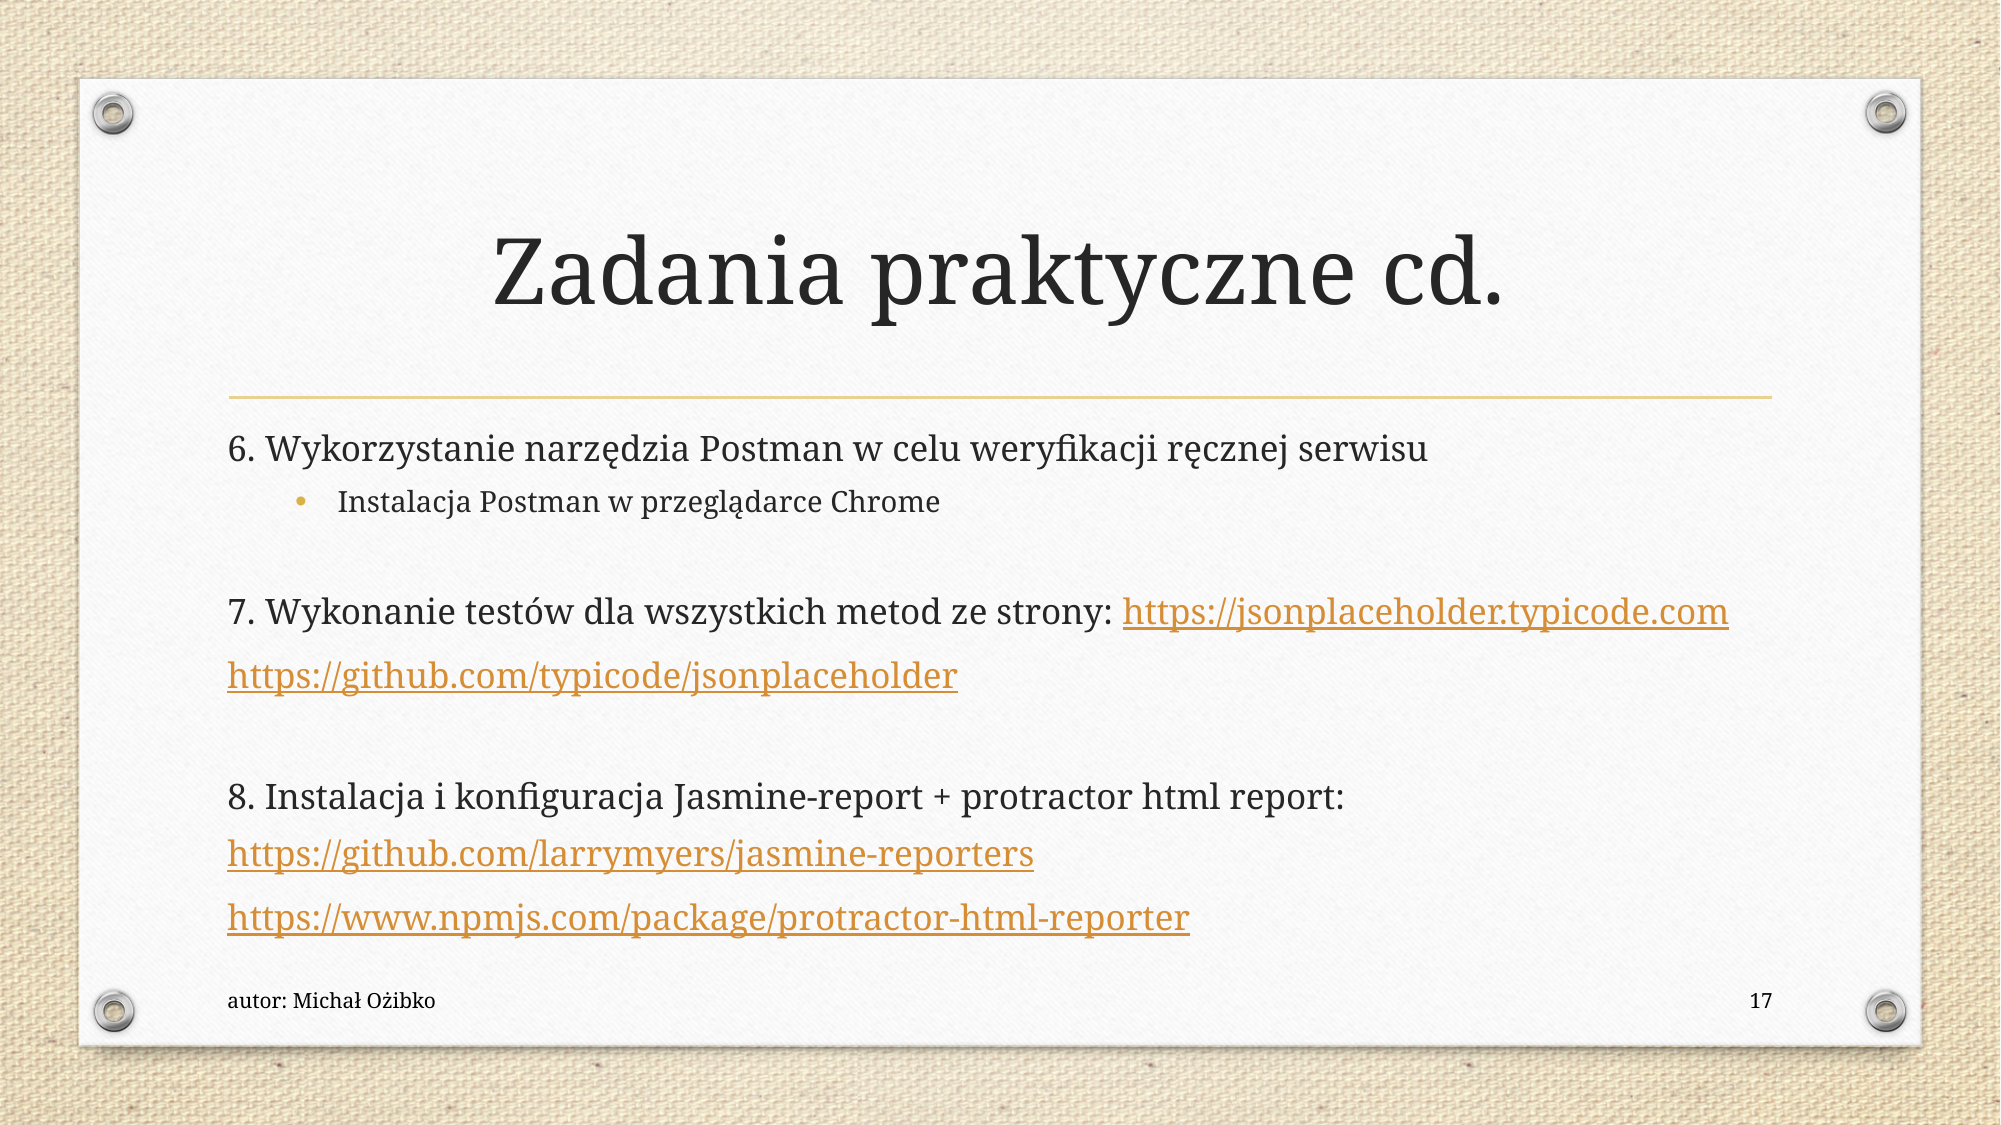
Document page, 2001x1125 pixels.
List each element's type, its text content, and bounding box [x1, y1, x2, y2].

picture [0, 0, 2001, 1125]
list 6. Wykorzystanie narzędzia Postman w celu weryfikacji ręcznej serwisu Instalacja Postman w przeglądarce Chrome 7. Wykonanie testów dla wszystkich metod ze strony: https://jsonplaceholder.typicode.com https://github.com/typicode/jsonplaceholder 8. Instalacja i konfiguracja Jasmine-report + protractor html report: https://github.com/larrymyers/jasmine-reporters https://www.npmjs.com/package/protractor-html-reporter [212, 419, 1788, 964]
footer autor: Michał Ożibko [212, 979, 1411, 1025]
slide_number 17 [1698, 979, 1788, 1025]
title Zadania praktyczne cd. [212, 161, 1788, 375]
